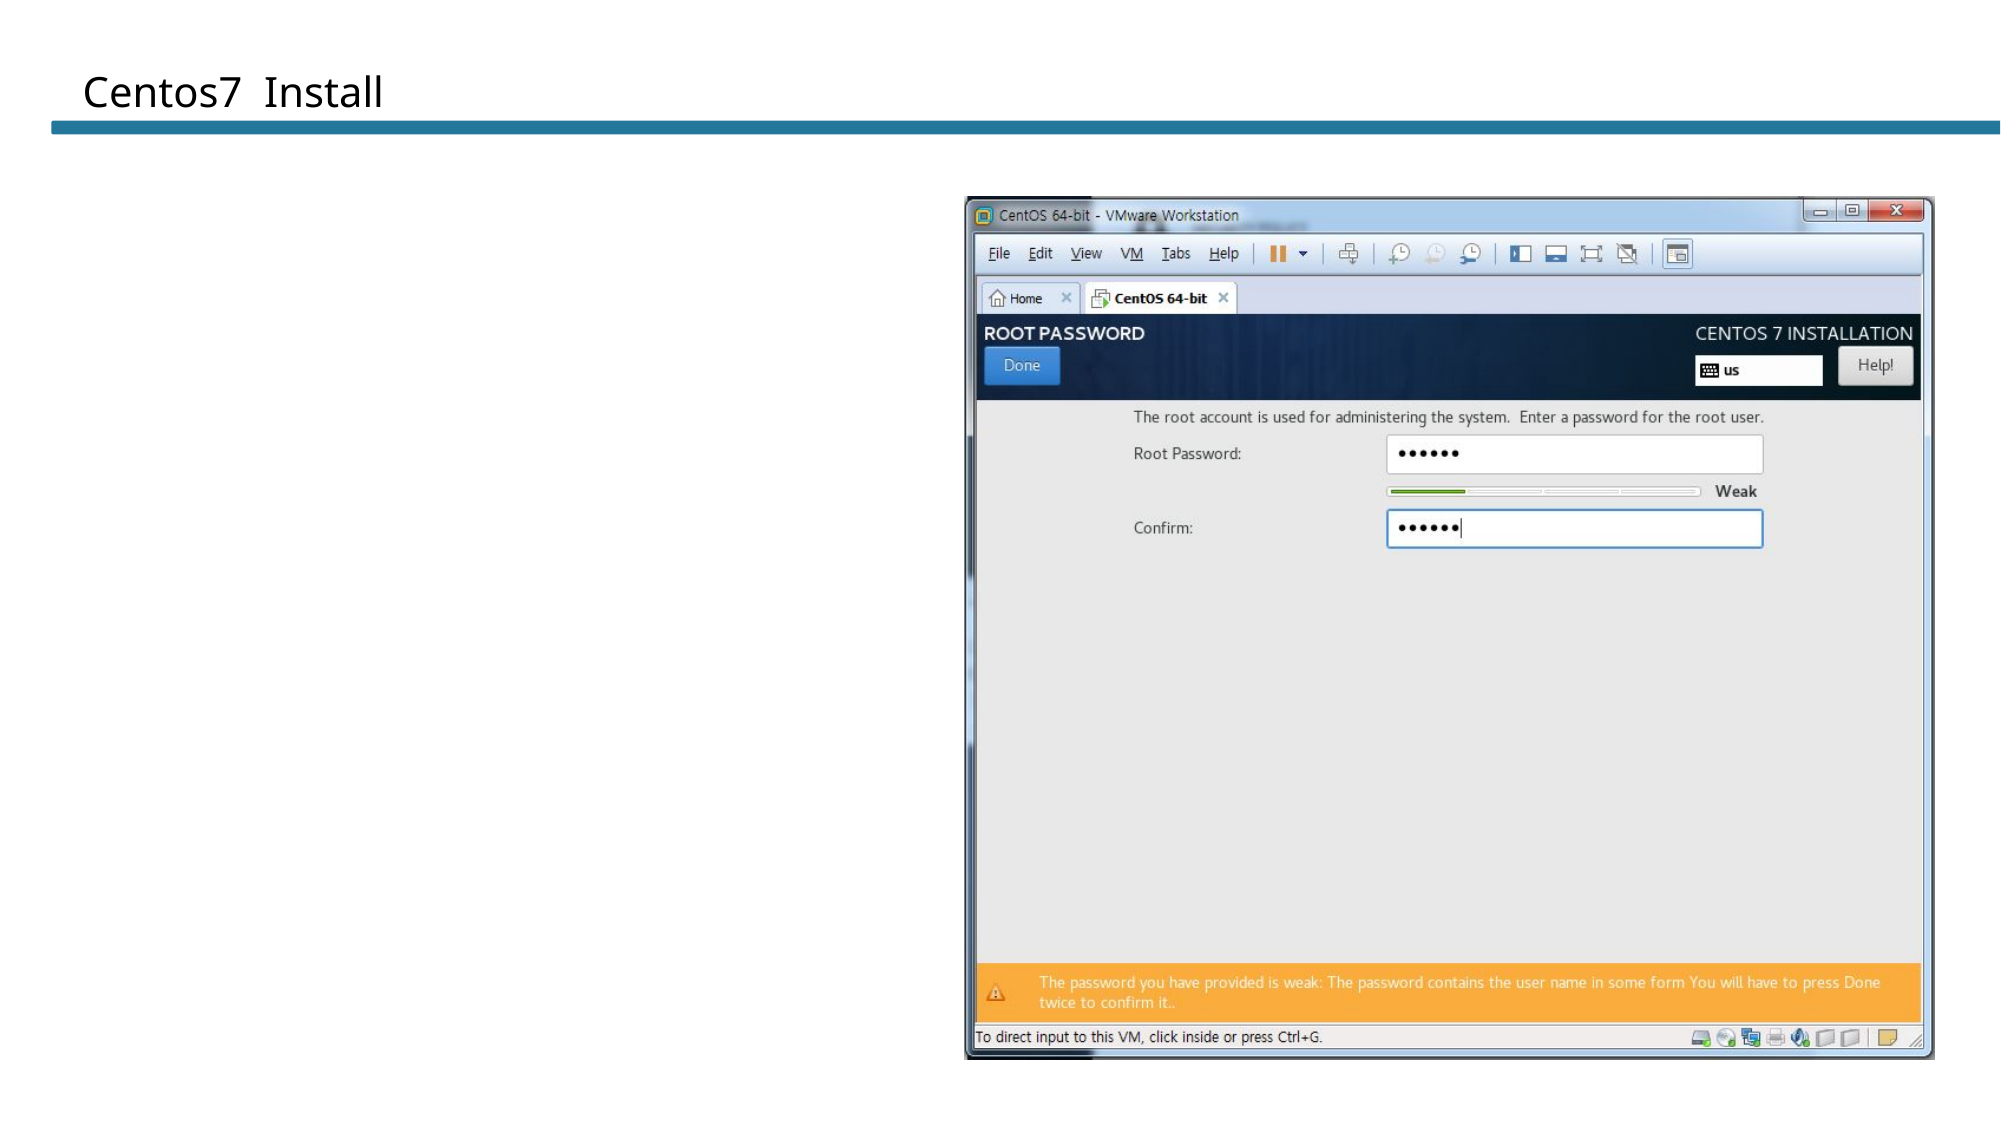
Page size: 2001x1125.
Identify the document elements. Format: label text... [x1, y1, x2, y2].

title Centos7 Install [67, 63, 1869, 136]
picture [963, 196, 1935, 1060]
